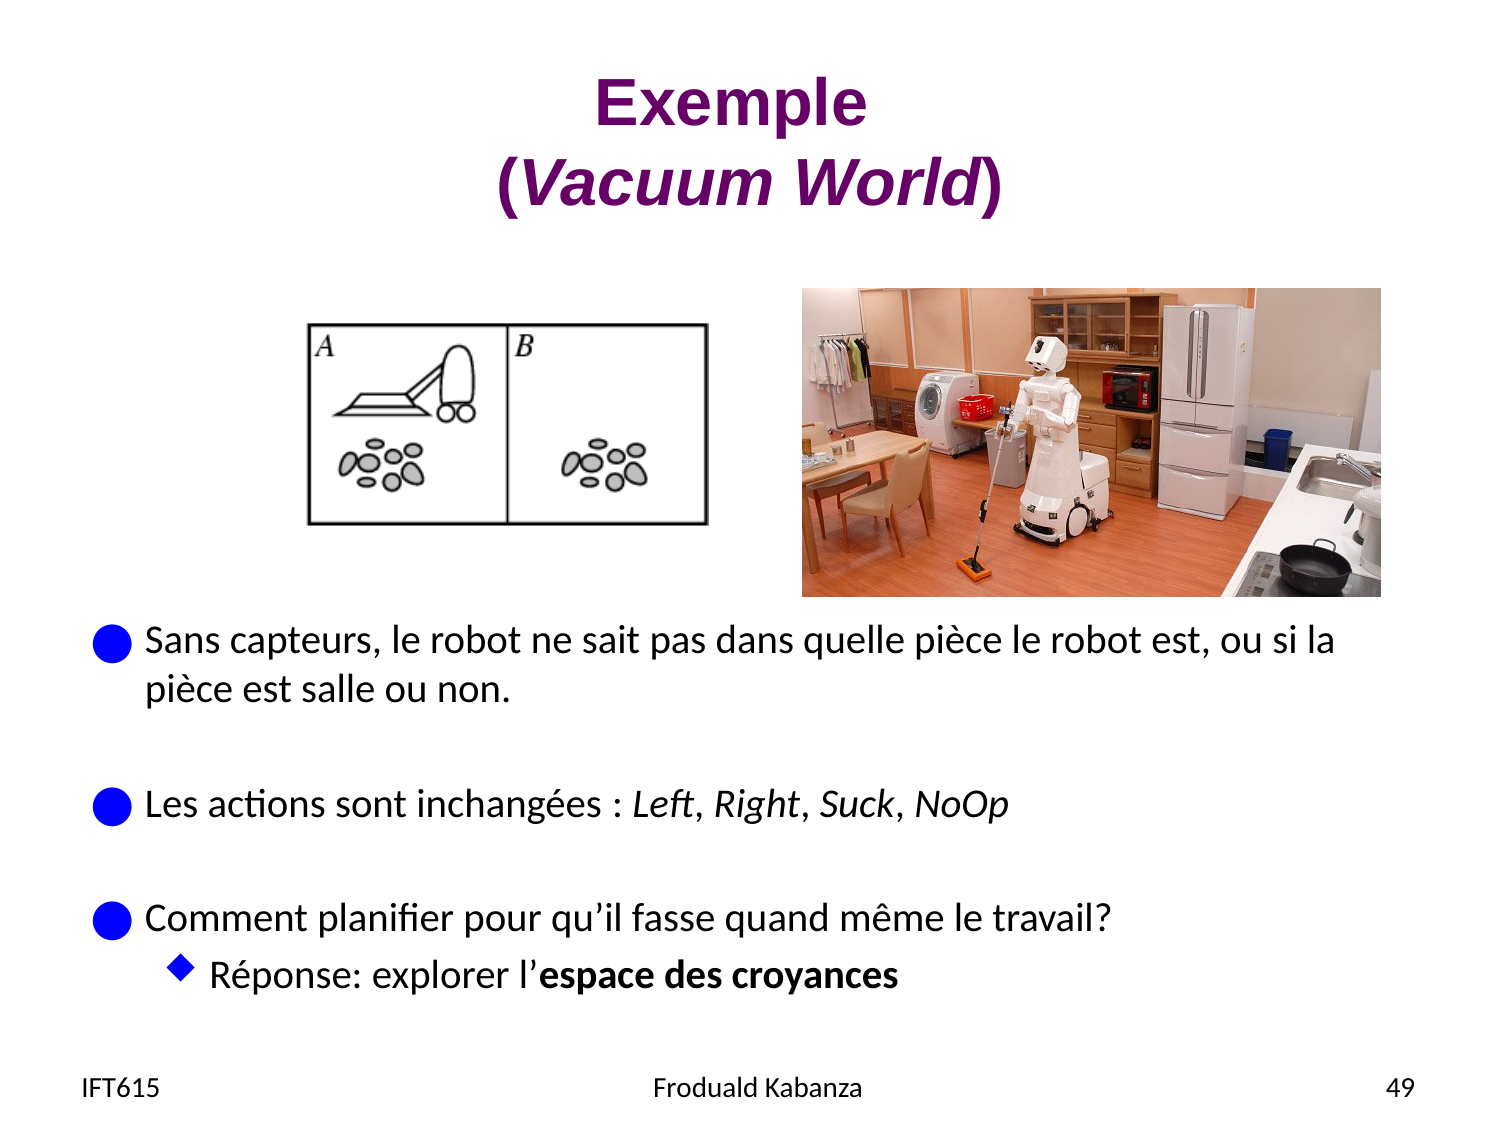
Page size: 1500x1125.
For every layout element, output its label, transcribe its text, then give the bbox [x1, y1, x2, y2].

footer Froduald Kabanza [520, 1056, 996, 1117]
picture [305, 322, 709, 530]
title Exemple (Vacuum World) [75, 45, 1425, 233]
picture [802, 288, 1381, 597]
slide_number 49 [1080, 1056, 1431, 1117]
list Sans capteurs, le robot ne sait pas dans quelle pièce le robot est, ou si la pièce est salle ou non. Les actions sont inchangées : Left, Right, Suck, NoOp Comment planifier pour qu’il fasse quand même le travail? Réponse: explorer l’espace des croyances [75, 262, 1425, 1005]
slide_number IFT615 [66, 1056, 356, 1117]
